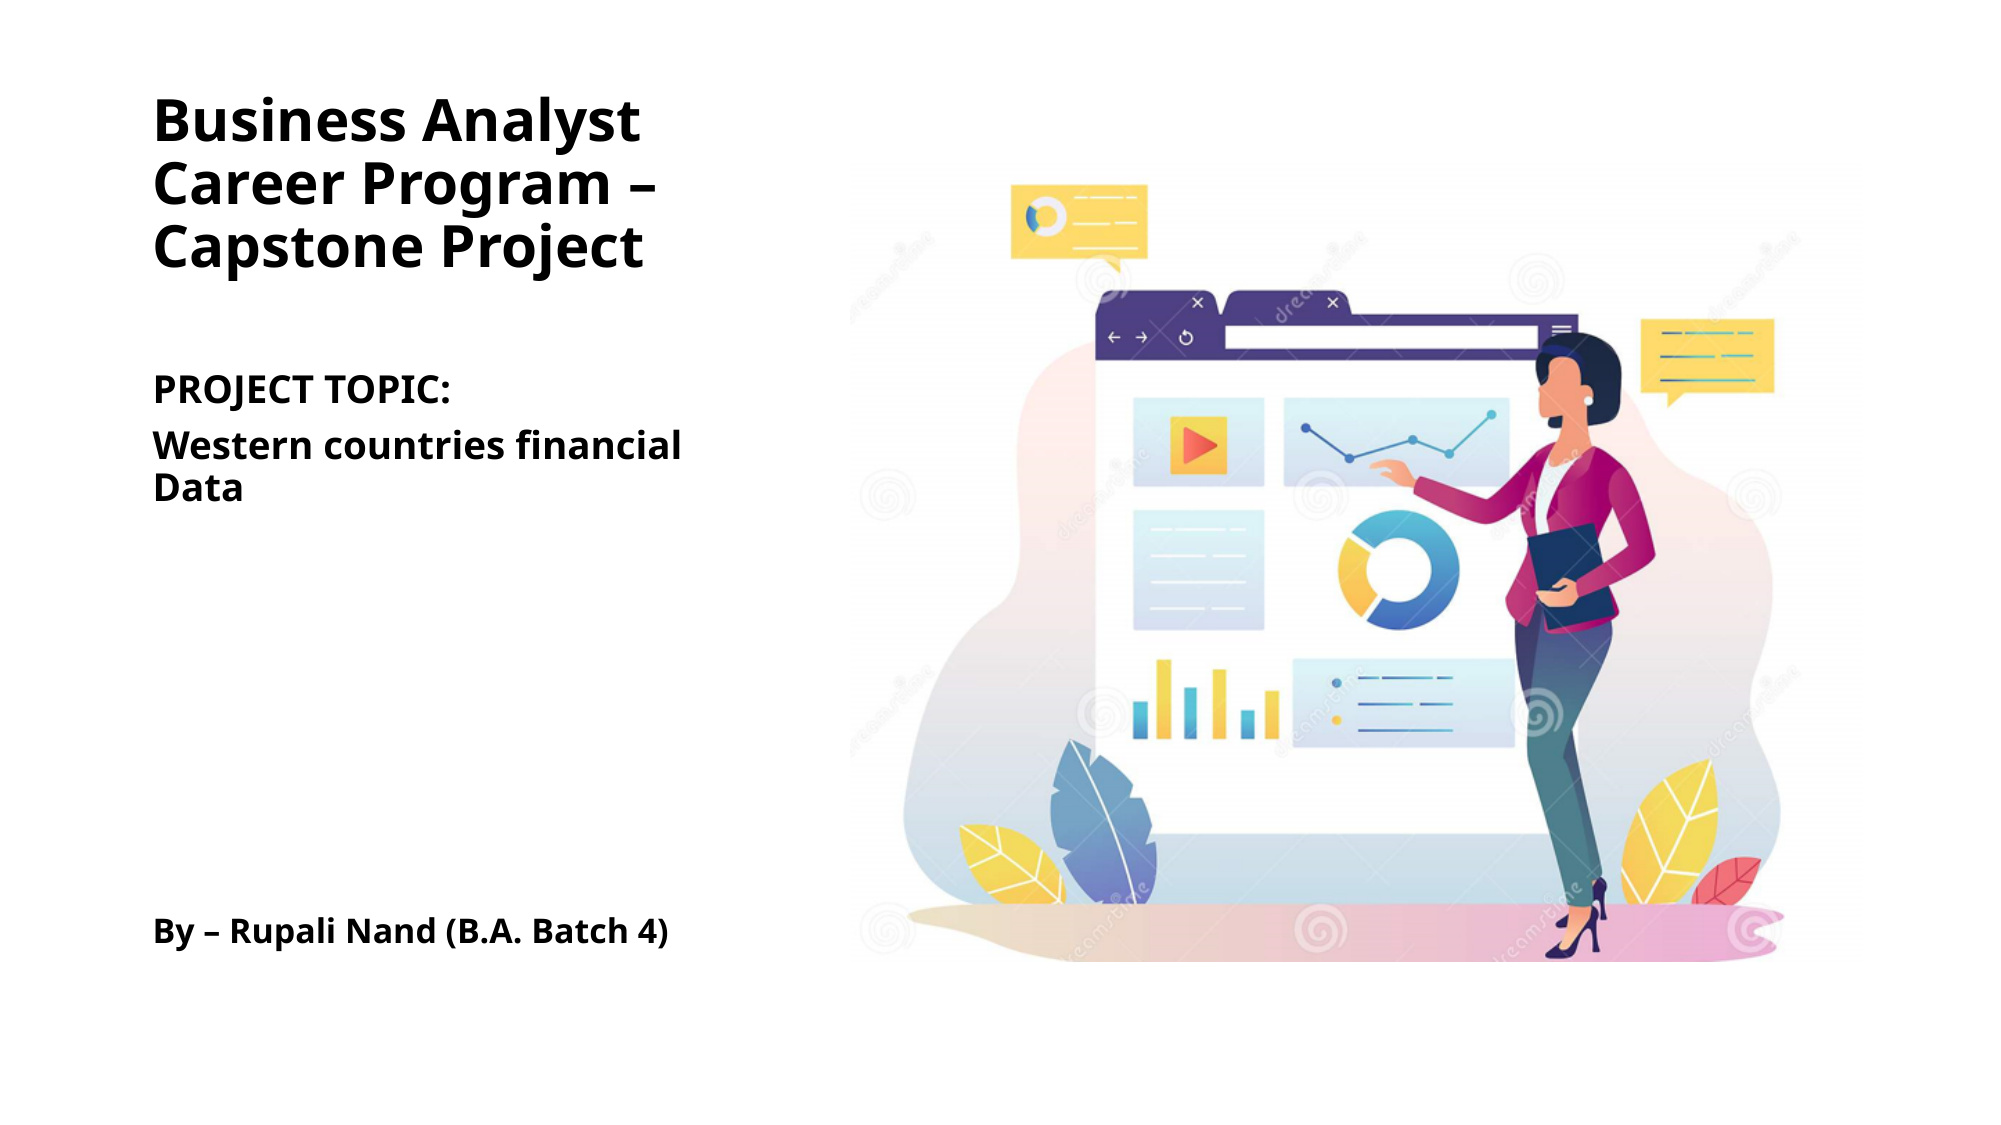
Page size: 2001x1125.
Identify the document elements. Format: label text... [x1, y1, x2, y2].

picture [850, 161, 1863, 962]
title Business Analyst Career Program – Capstone Project [137, 75, 783, 337]
list PROJECT TOPIC: Western countries financial Data By – Rupali Nand (B.A. Batch 4) [137, 337, 783, 963]
